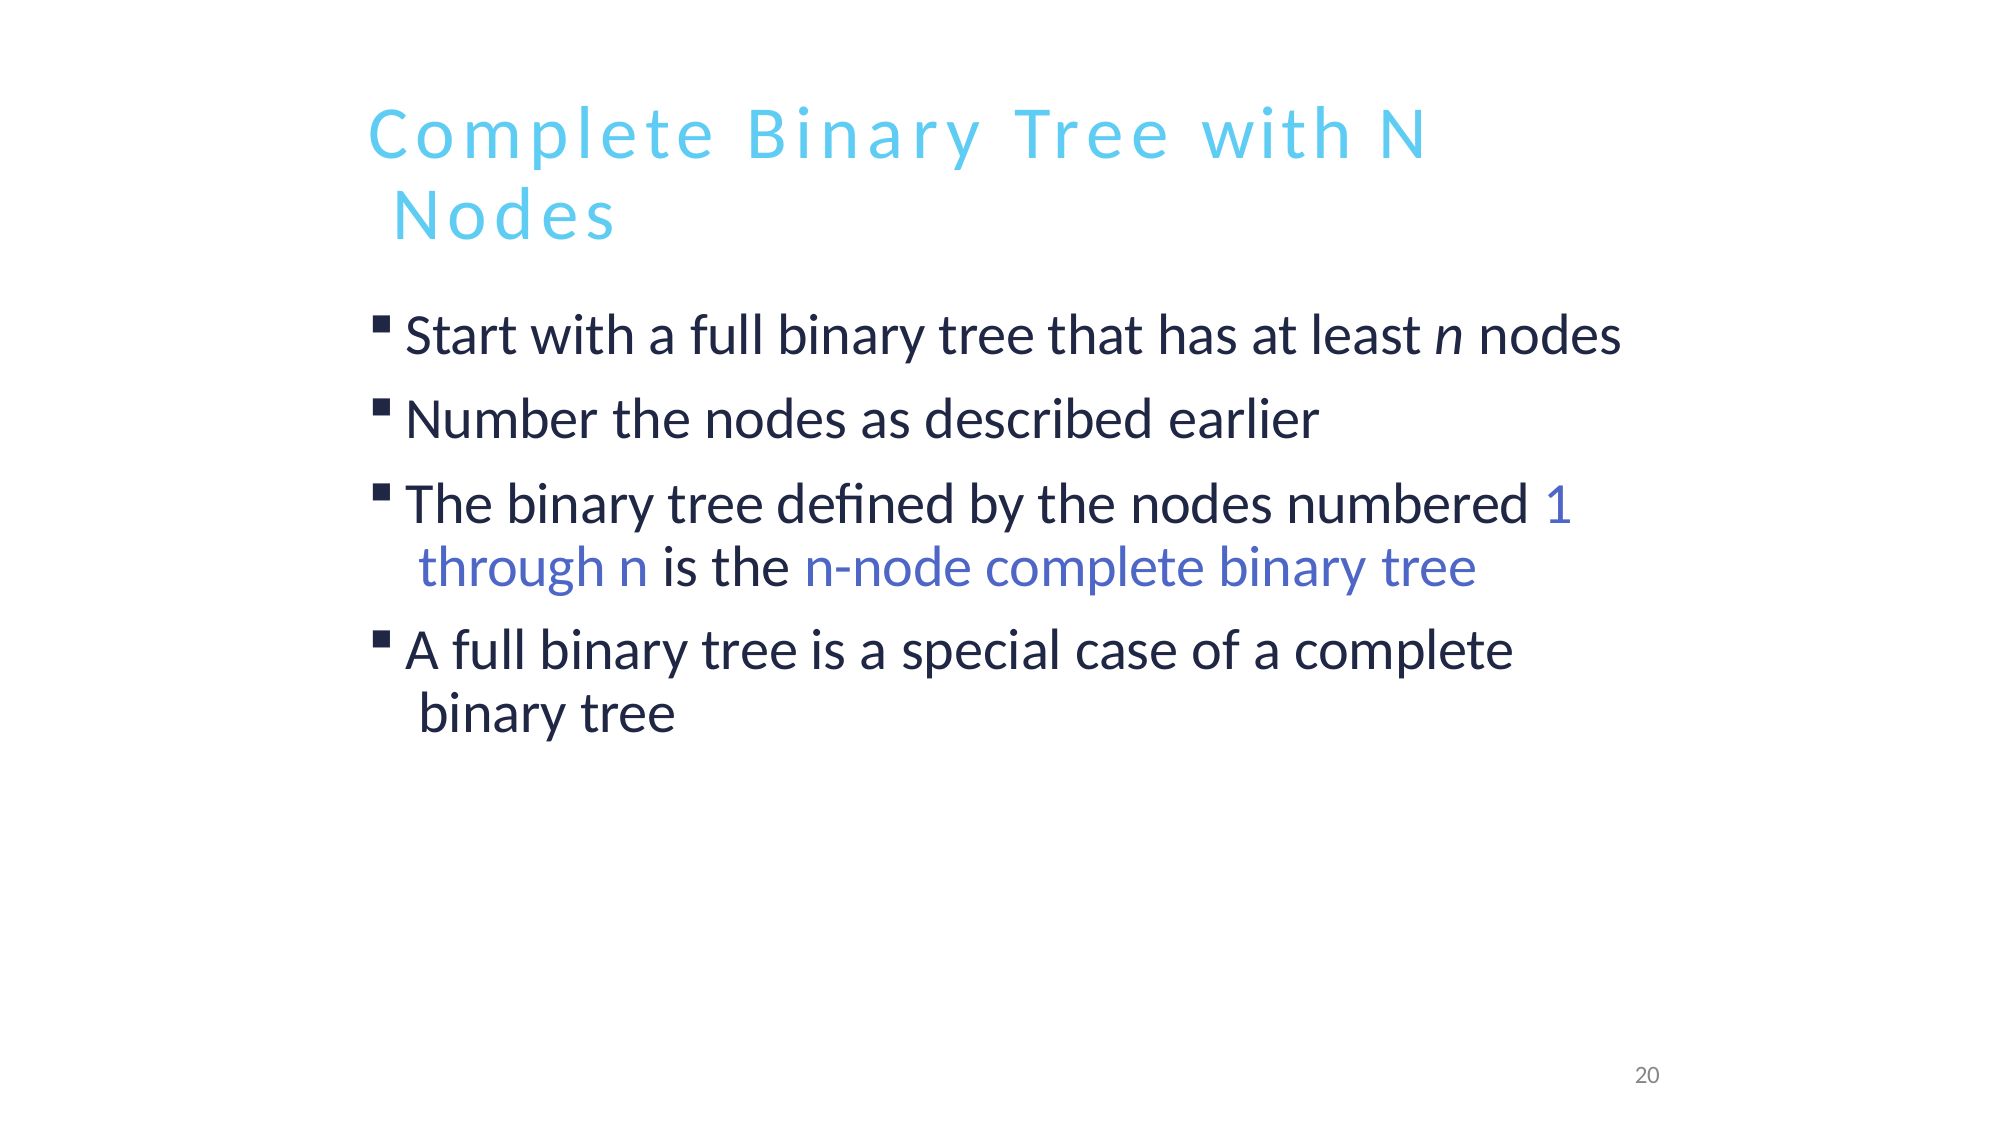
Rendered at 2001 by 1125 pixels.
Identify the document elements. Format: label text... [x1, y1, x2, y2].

title Complete Binary Tree with N Nodes [366, 80, 1449, 280]
text_box Start with a full binary tree that has at least n nodes Number the nodes as described earlier The binary tree defined by the nodes numbered 1 through n is the n-node complete binary tree A full binary tree is a special case of a complete binary tree [366, 280, 1633, 745]
text_box 20 [1632, 1062, 1662, 1089]
